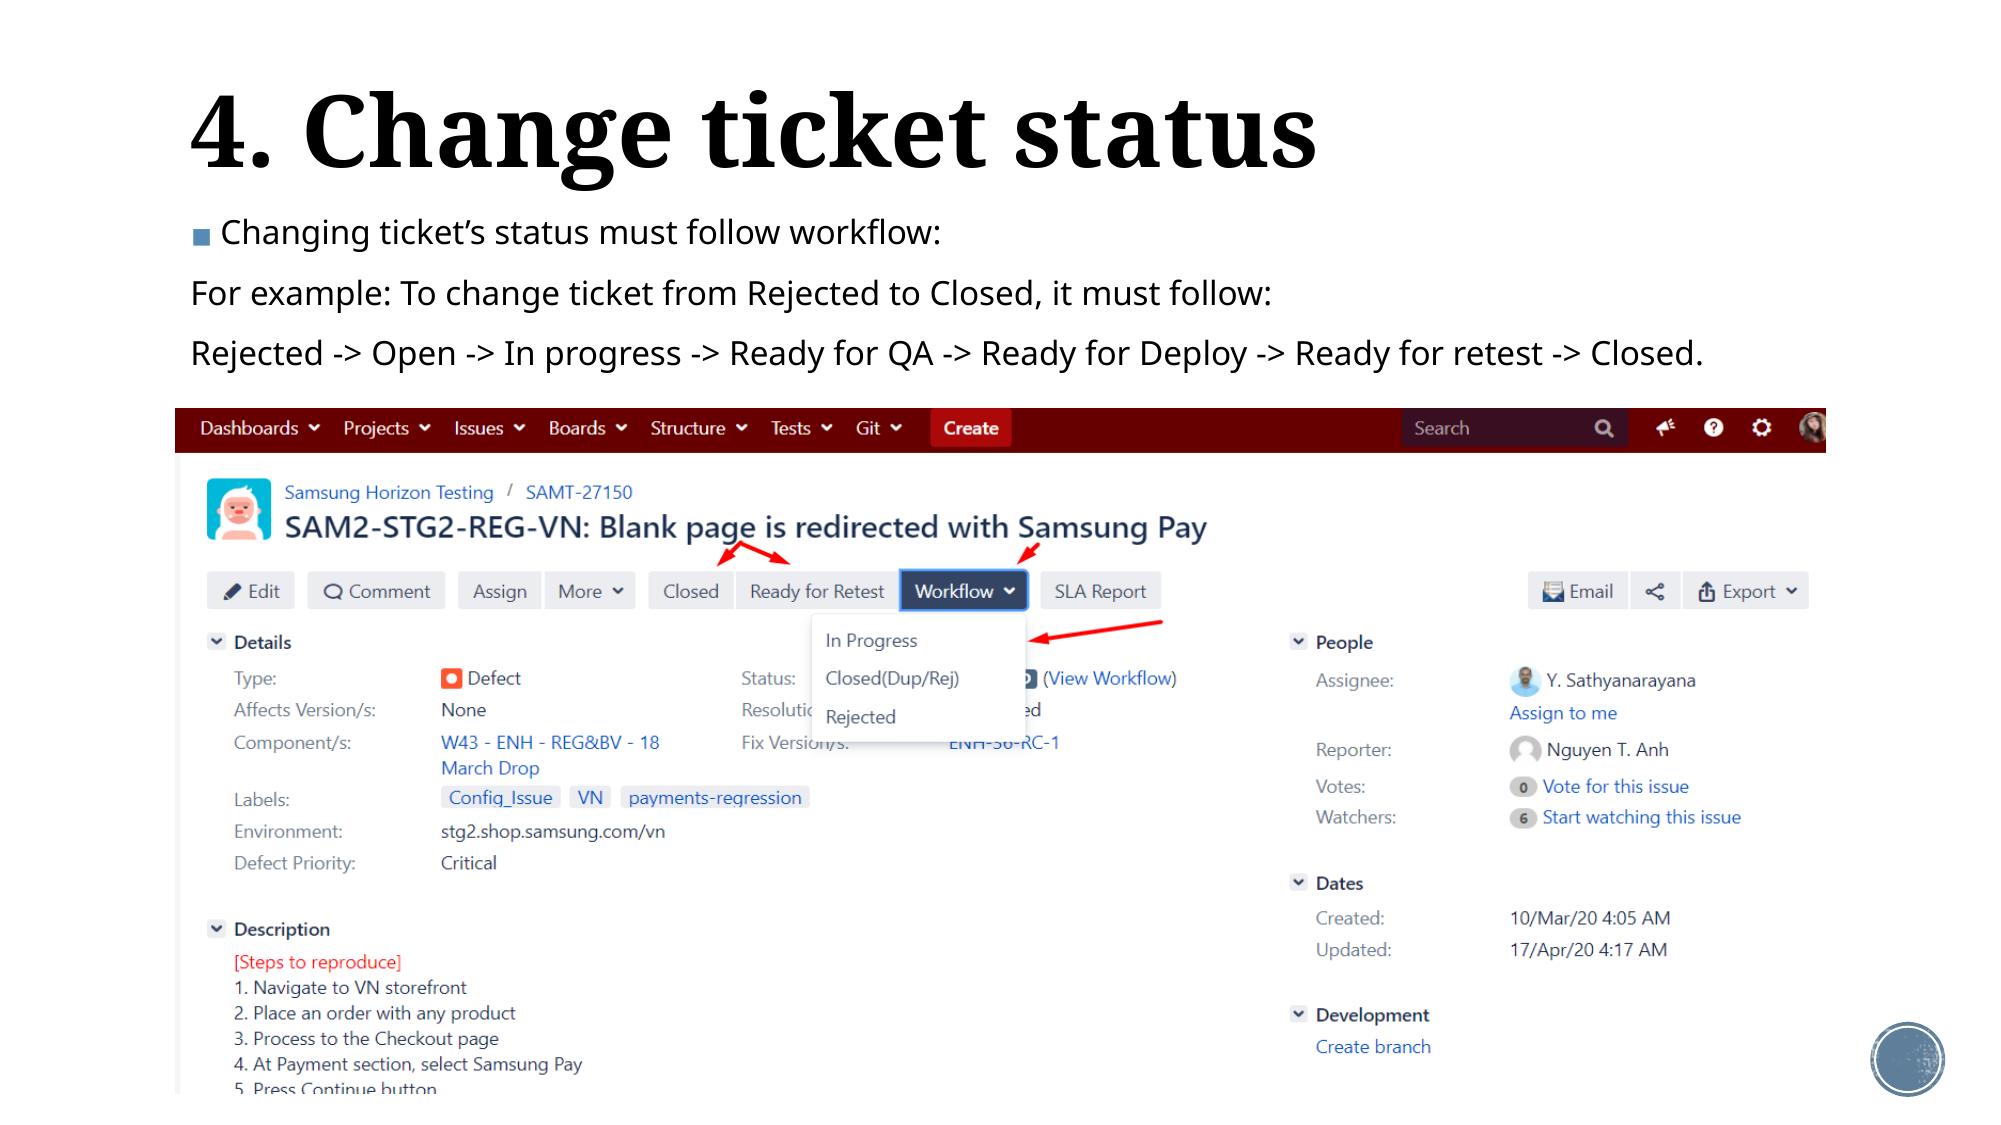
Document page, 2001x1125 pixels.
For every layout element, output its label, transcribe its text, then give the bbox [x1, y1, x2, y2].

list Changing ticket’s status must follow workflow: For example: To change ticket from Rejected to Closed, it must follow: Rejected -> Open -> In progress -> Ready for QA -> Ready for Deploy -> Ready for retest -> Closed. [175, 207, 1826, 408]
picture [175, 408, 1826, 1095]
title 4. Change ticket status [175, 62, 1826, 207]
picture [1870, 1021, 1946, 1097]
